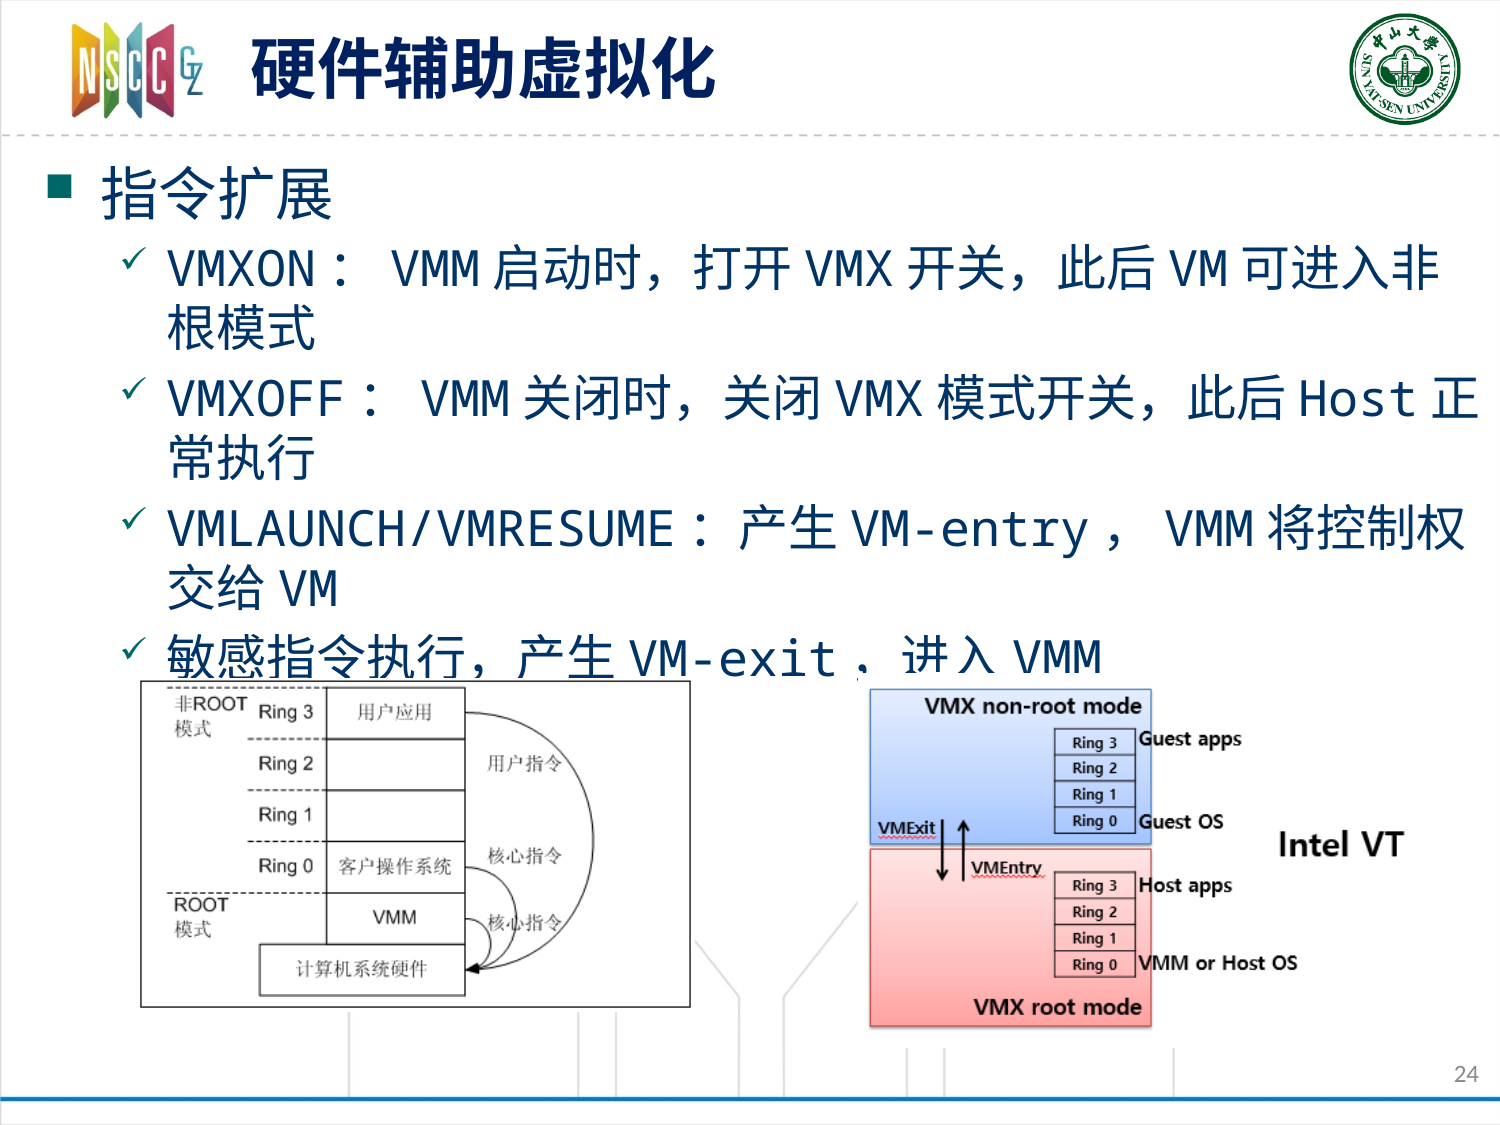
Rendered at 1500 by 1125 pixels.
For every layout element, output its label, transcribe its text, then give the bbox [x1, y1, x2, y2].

list 指令扩展 VMXON：VMM启动时，打开VMX开关，此后VM可进入非根模式 VMXOFF：VMM关闭时，关闭VMX模式开关，此后Host正常执行 VMLAUNCH/VMRESUME：产生VM-entry，VMM将控制权交给VM 敏感指令执行，产生VM-exit，进入VMM [29, 149, 1500, 1083]
picture [135, 677, 696, 1012]
picture [0, 0, 1500, 1125]
picture [857, 673, 1419, 1048]
text_box 硬件辅助虚拟化 [235, 18, 1324, 114]
slide_number 24 [1144, 1083, 1495, 1103]
